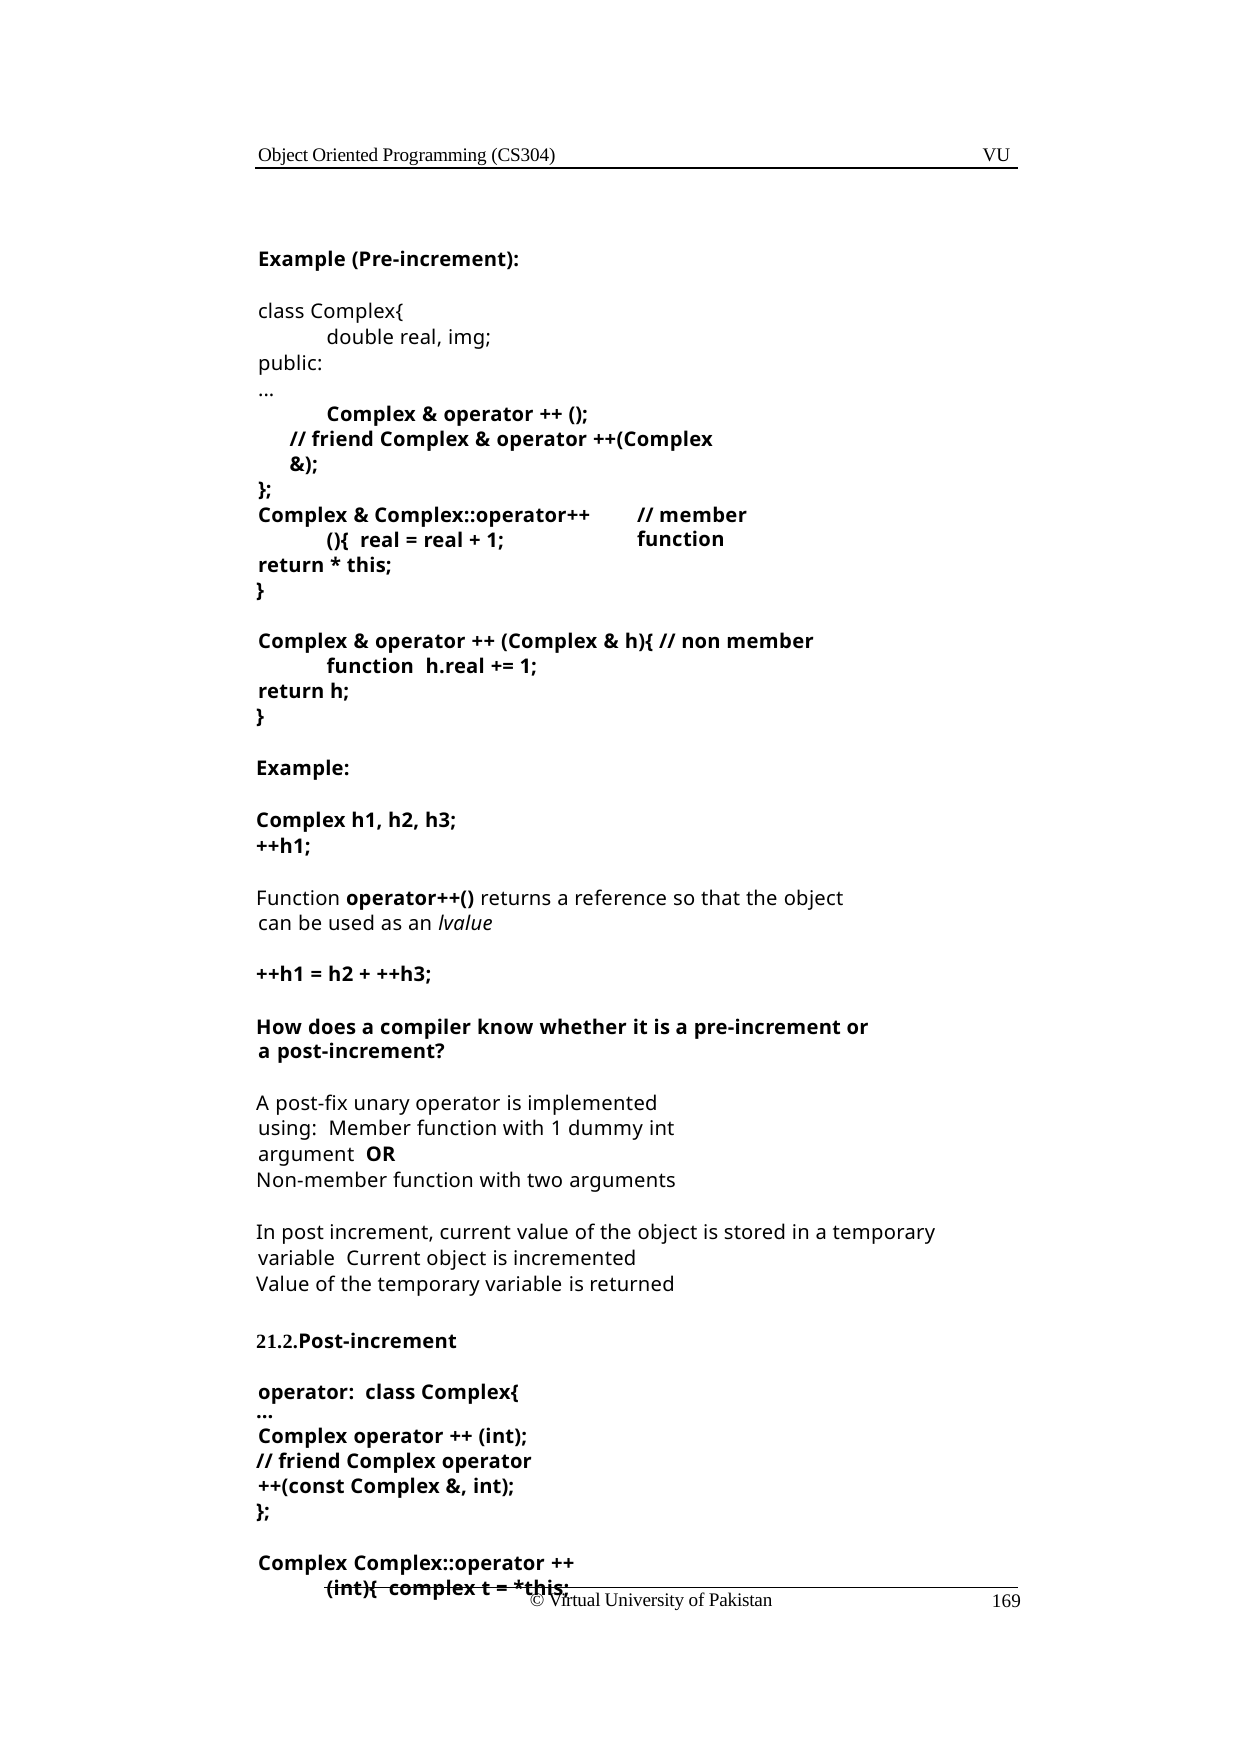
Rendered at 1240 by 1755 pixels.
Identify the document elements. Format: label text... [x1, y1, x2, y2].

text_box Complex & operator ++ (Complex & h){ // non member function h.real += 1; return h; } Example: Complex h1, h2, h3; ++h1; Function operator++() returns a reference so that the object can be used as an lvalue ++h1 = h2 + ++h3; How does a compiler know whether it is a pre-increment or a post-increment? A post-fix unary operator is implemented using: Member function with 1 dummy int argument OR Non-member function with two arguments In post increment, current value of the object is stored in a temporary variable Current object is incremented Value of the temporary variable is returned 21.2.Post-increment operator: class Complex{ ... Complex operator ++ (int); // friend Complex operator ++(const Complex &, int); }; Complex Complex::operator ++ (int){ complex t = *this; [256, 627, 1030, 1600]
text_box © Virtual University of Pakistan [527, 1600, 781, 1610]
text_box Object Oriented Programming (CS304) [256, 141, 561, 166]
text_box Complex & Complex::operator++(){ real = real + 1; return * this; } [256, 501, 597, 602]
text_box VU [980, 141, 1013, 166]
text_box Example (Pre-increment): class Complex{ double real, img; public: ... Complex & operator ++ (); // friend Complex & operator ++(Complex &); }; [256, 246, 728, 501]
text_box 169 [989, 1600, 1023, 1612]
text_box // member function [635, 502, 823, 551]
